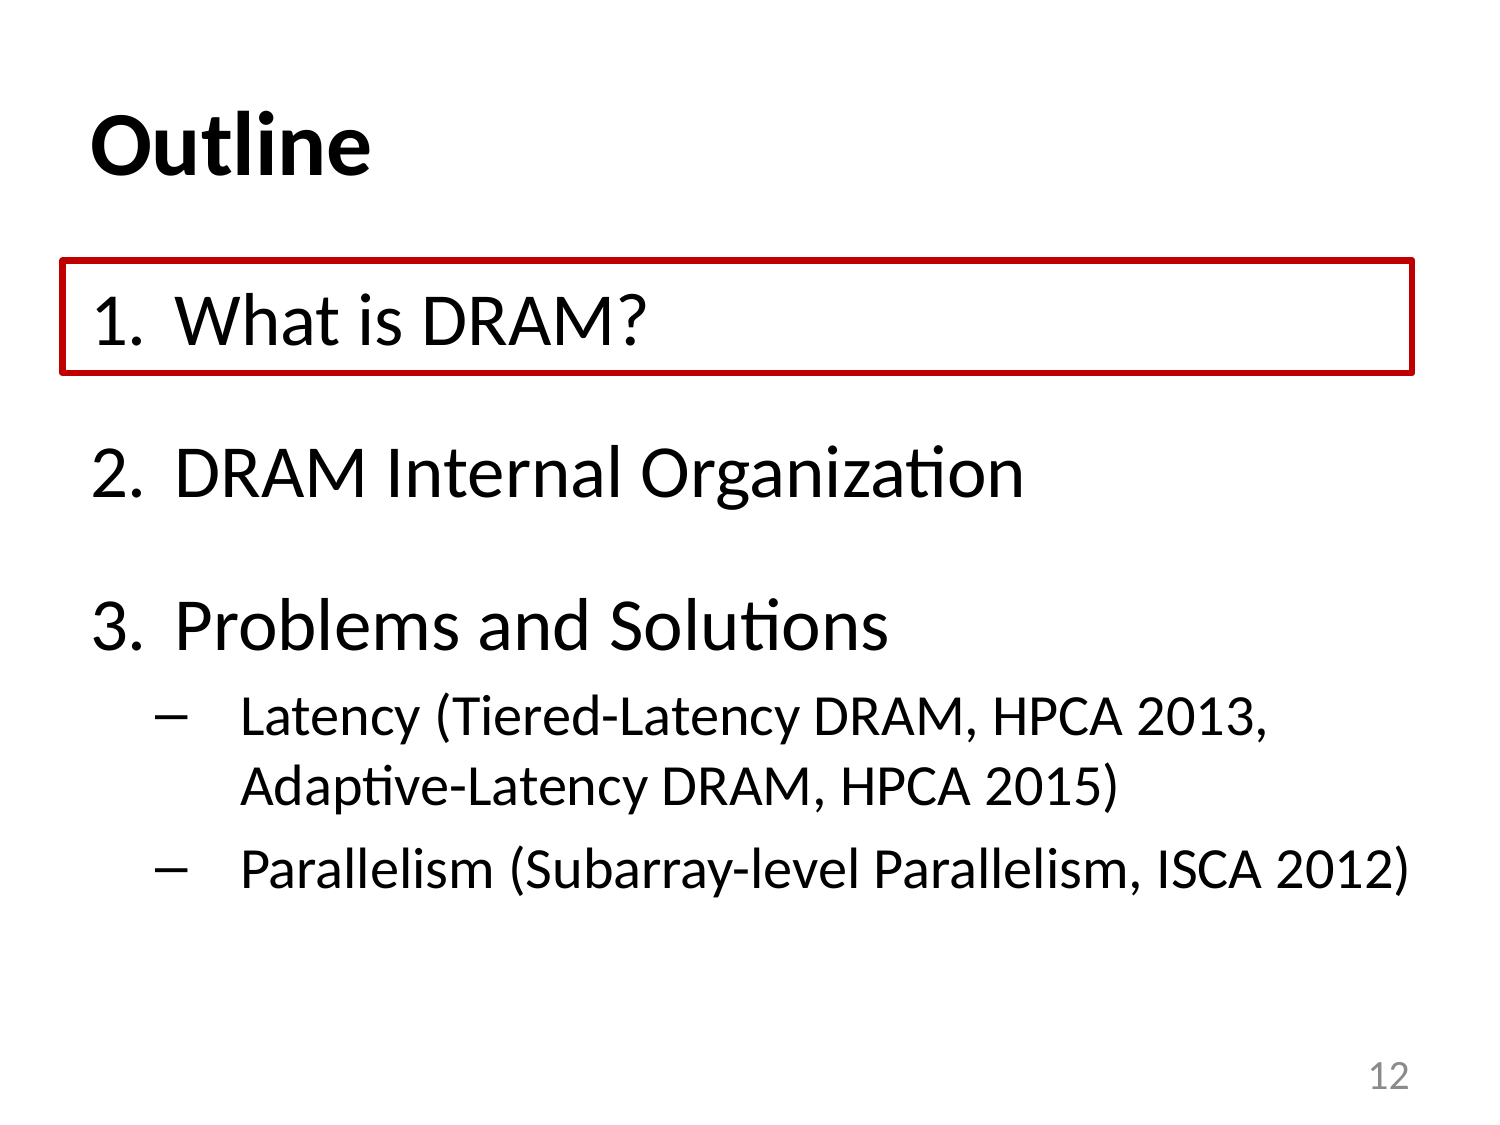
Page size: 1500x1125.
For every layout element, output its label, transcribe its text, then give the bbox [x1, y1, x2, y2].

title Outline [75, 45, 1425, 233]
text_box [60, 258, 1414, 375]
list What is DRAM? DRAM Internal Organization Problems and Solutions Latency (Tiered-Latency DRAM, HPCA 2013, Adaptive-Latency DRAM, HPCA 2015) Parallelism (Subarray-level Parallelism, ISCA 2012) [75, 262, 1463, 1005]
slide_number 12 [1074, 1042, 1425, 1103]
